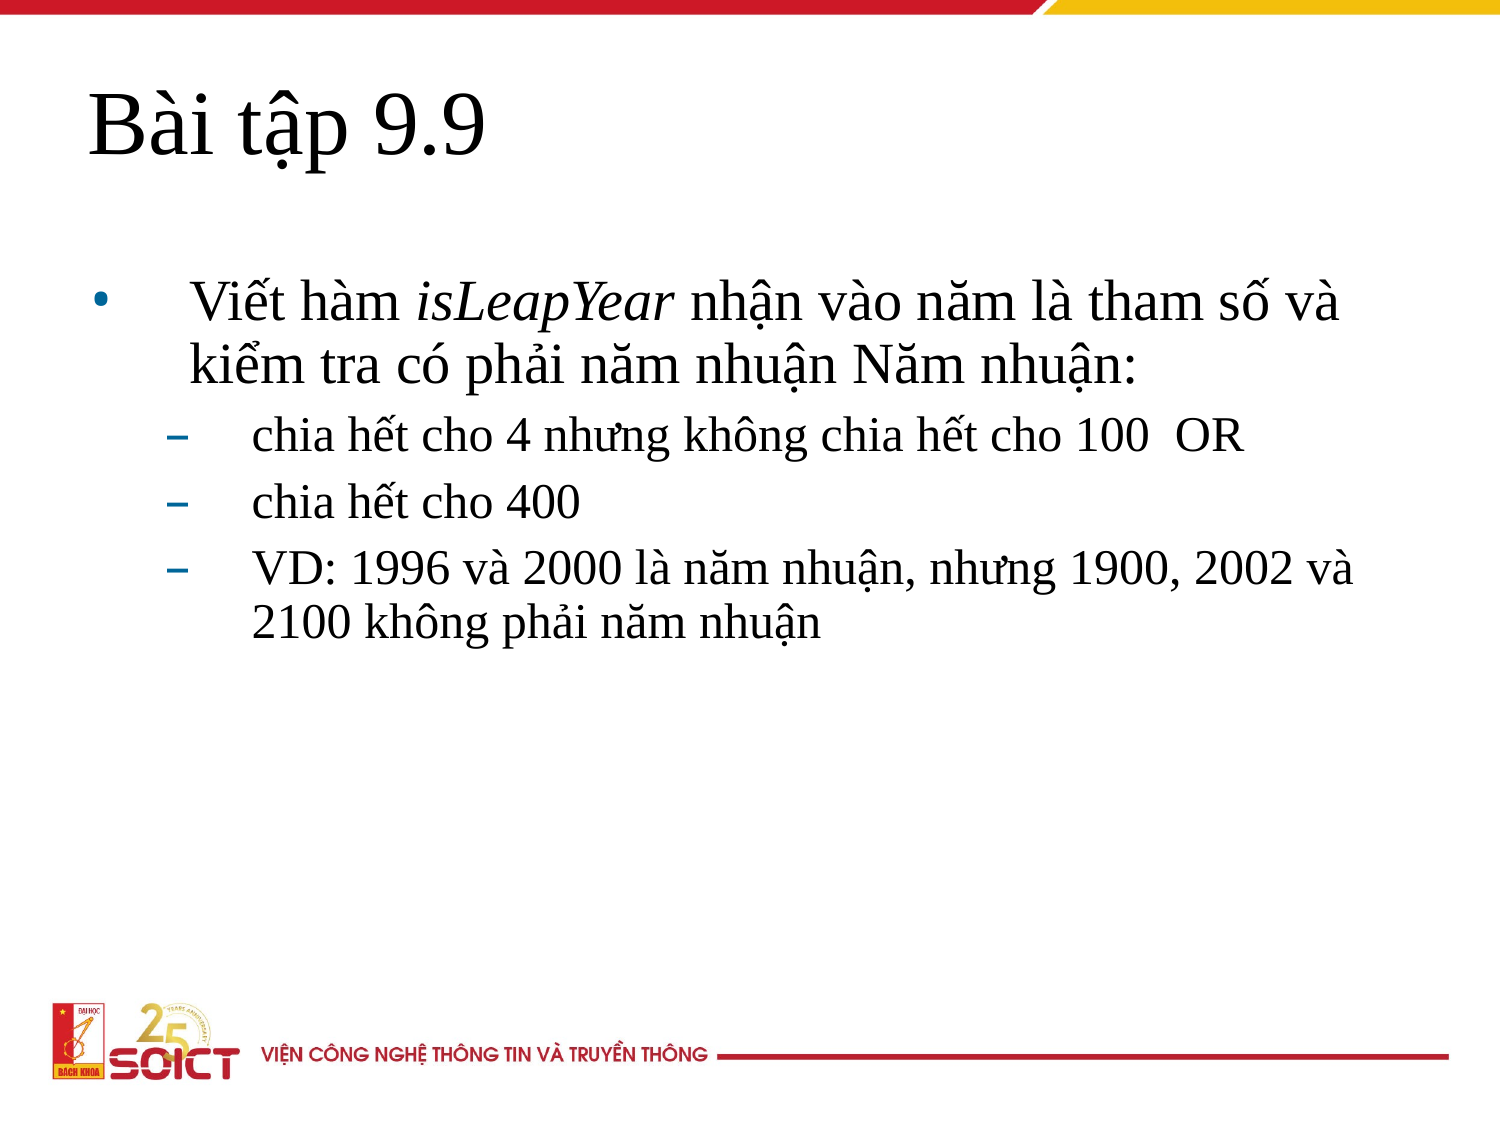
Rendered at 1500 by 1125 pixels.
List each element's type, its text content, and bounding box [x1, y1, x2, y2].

list Viết hàm isLeapYear nhận vào năm là tham số và kiểm tra có phải năm nhuận Năm nhuận: chia hết cho 4 nhưng không chia hết cho 100 OR chia hết cho 400 VD: 1996 và 2000 là năm nhuận, nhưng 1900, 2002 và 2100 không phải năm nhuận [75, 262, 1425, 994]
title Bài tập 9.9 [72, 16, 1425, 233]
picture [0, 0, 1500, 1125]
